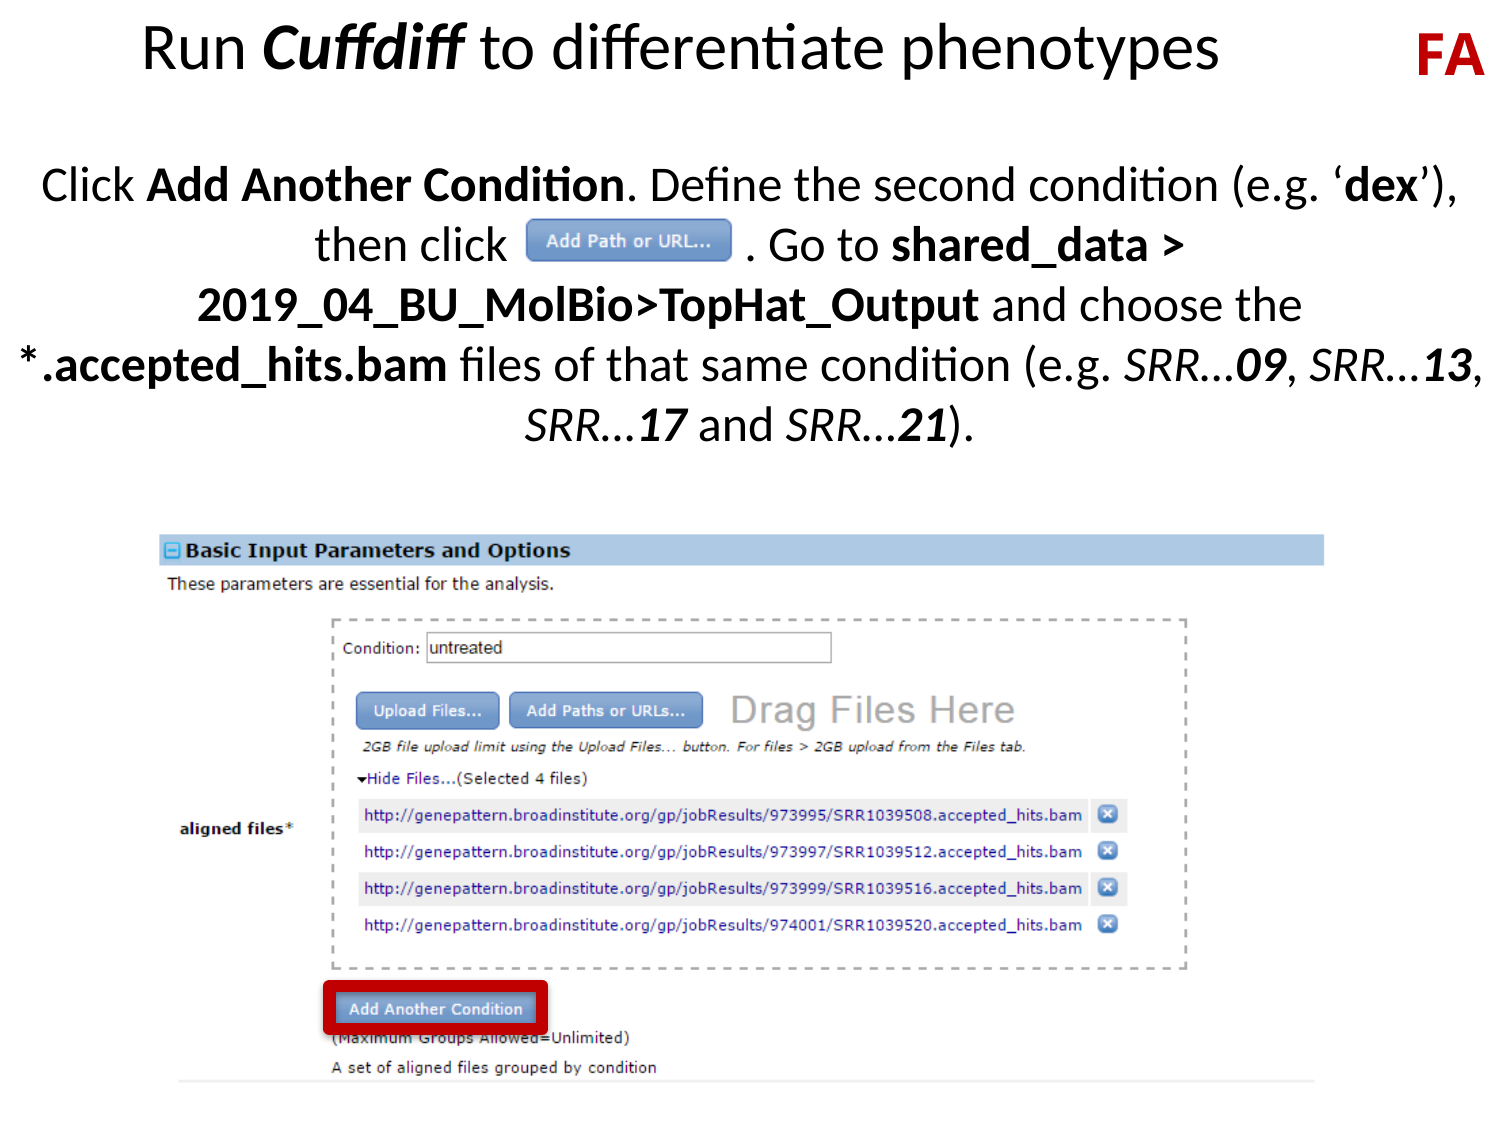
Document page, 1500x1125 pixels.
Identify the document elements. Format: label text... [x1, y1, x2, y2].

table_header FA [1362, 0, 1500, 105]
table_header Run Cuffdiff to differentiate phenotypes [0, 0, 1362, 105]
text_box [0, 143, 1500, 462]
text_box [149, 530, 1351, 1085]
